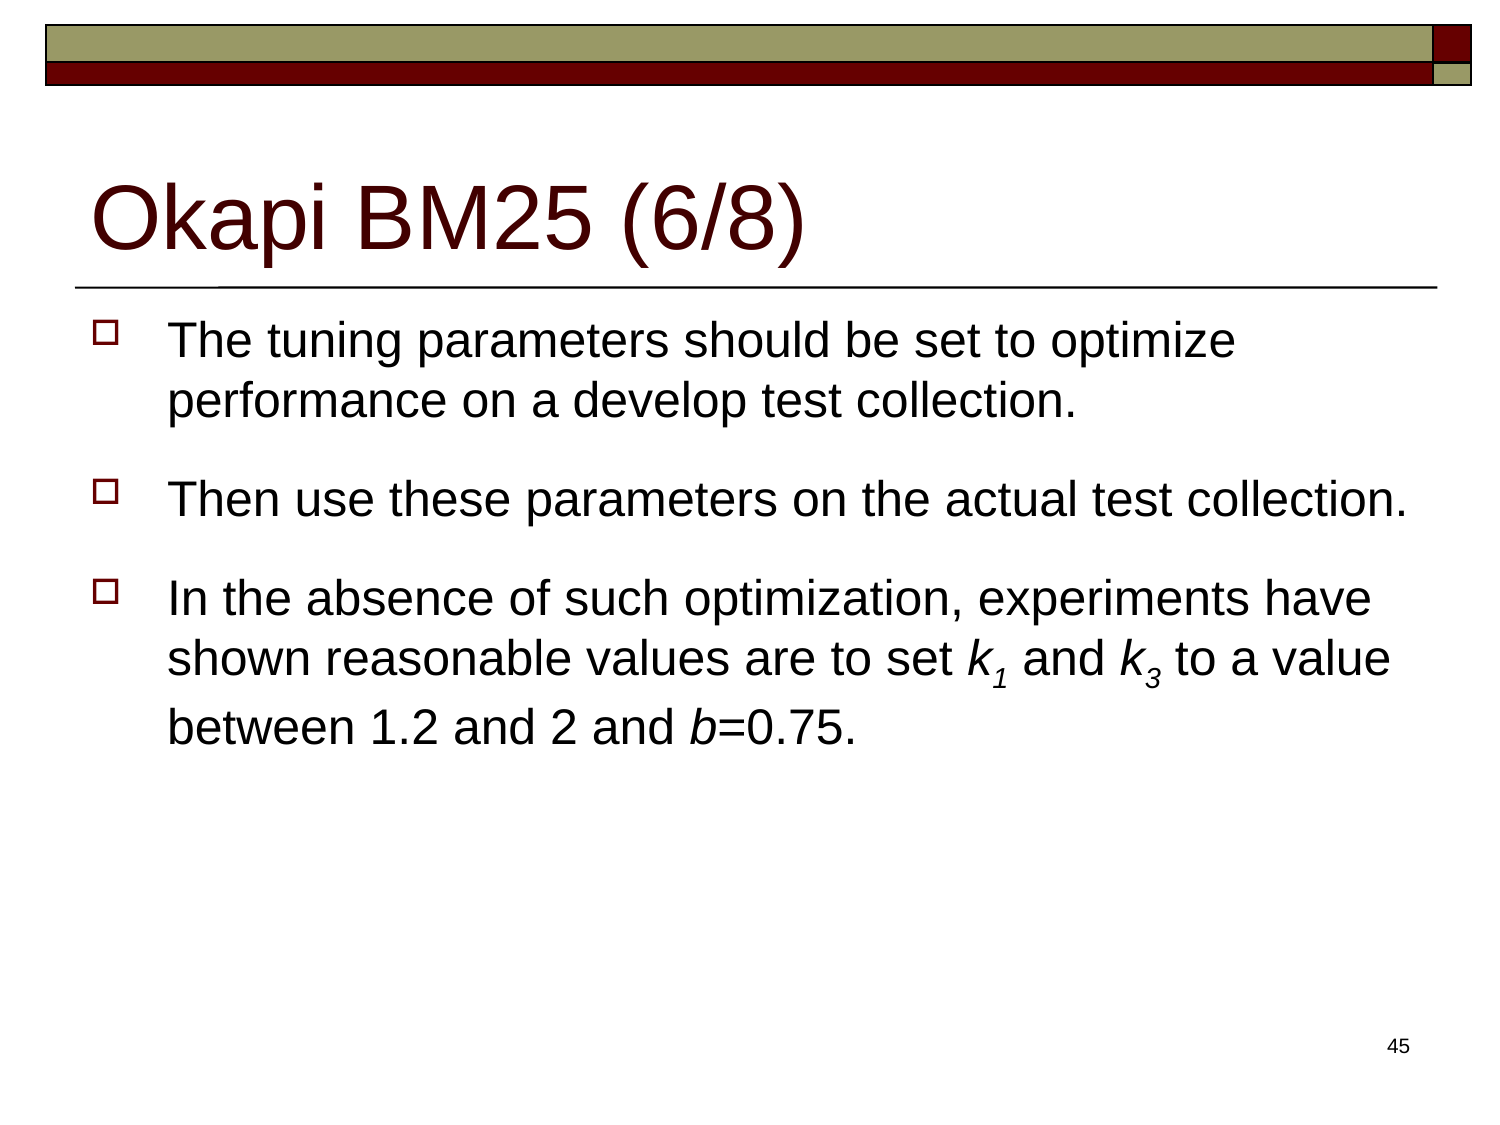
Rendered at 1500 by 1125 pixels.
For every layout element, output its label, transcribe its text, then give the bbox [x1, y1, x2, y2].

slide_number 45 [1112, 1024, 1426, 1101]
list The tuning parameters should be set to optimize performance on a develop test collection. Then use these parameters on the actual test collection. In the absence of such optimization, experiments have shown reasonable values are to set k1 and k3 to a value between 1.2 and 2 and b=0.75. [74, 299, 1426, 1006]
title Okapi BM25 (6/8) [74, 87, 1426, 276]
